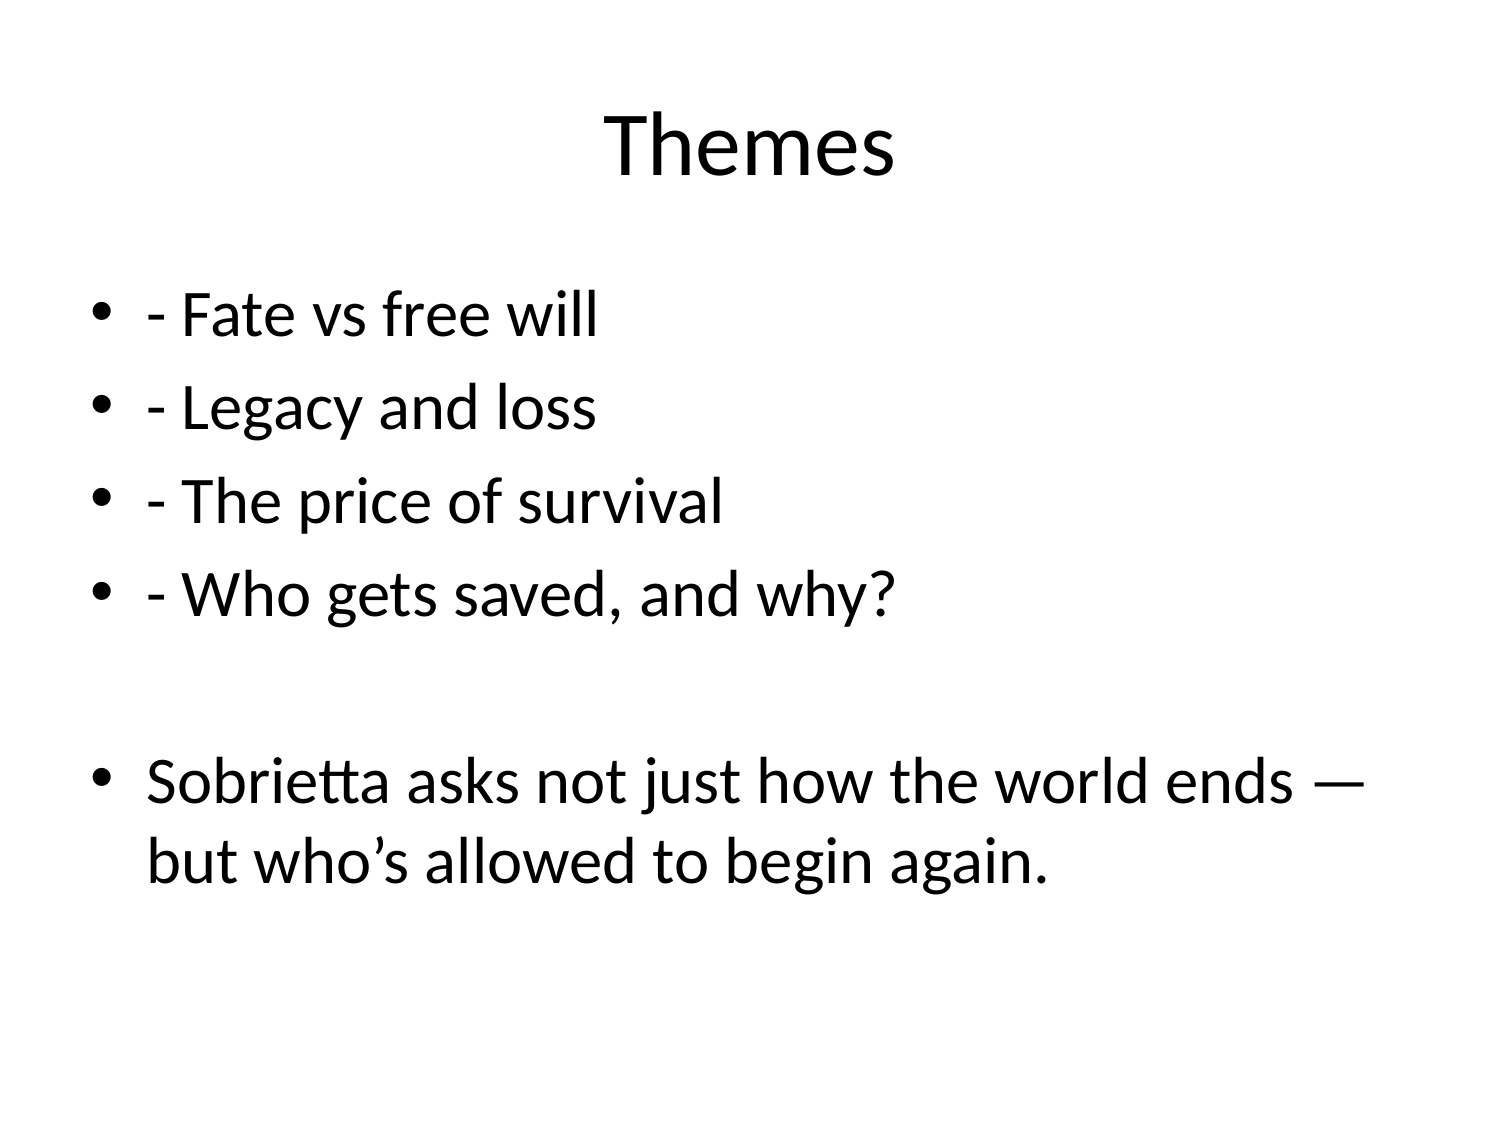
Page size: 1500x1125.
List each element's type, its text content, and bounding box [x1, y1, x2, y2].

title Themes [75, 45, 1425, 233]
list - Fate vs free will - Legacy and loss - The price of survival - Who gets saved, and why? Sobrietta asks not just how the world ends — but who’s allowed to begin again. [75, 262, 1425, 1005]
